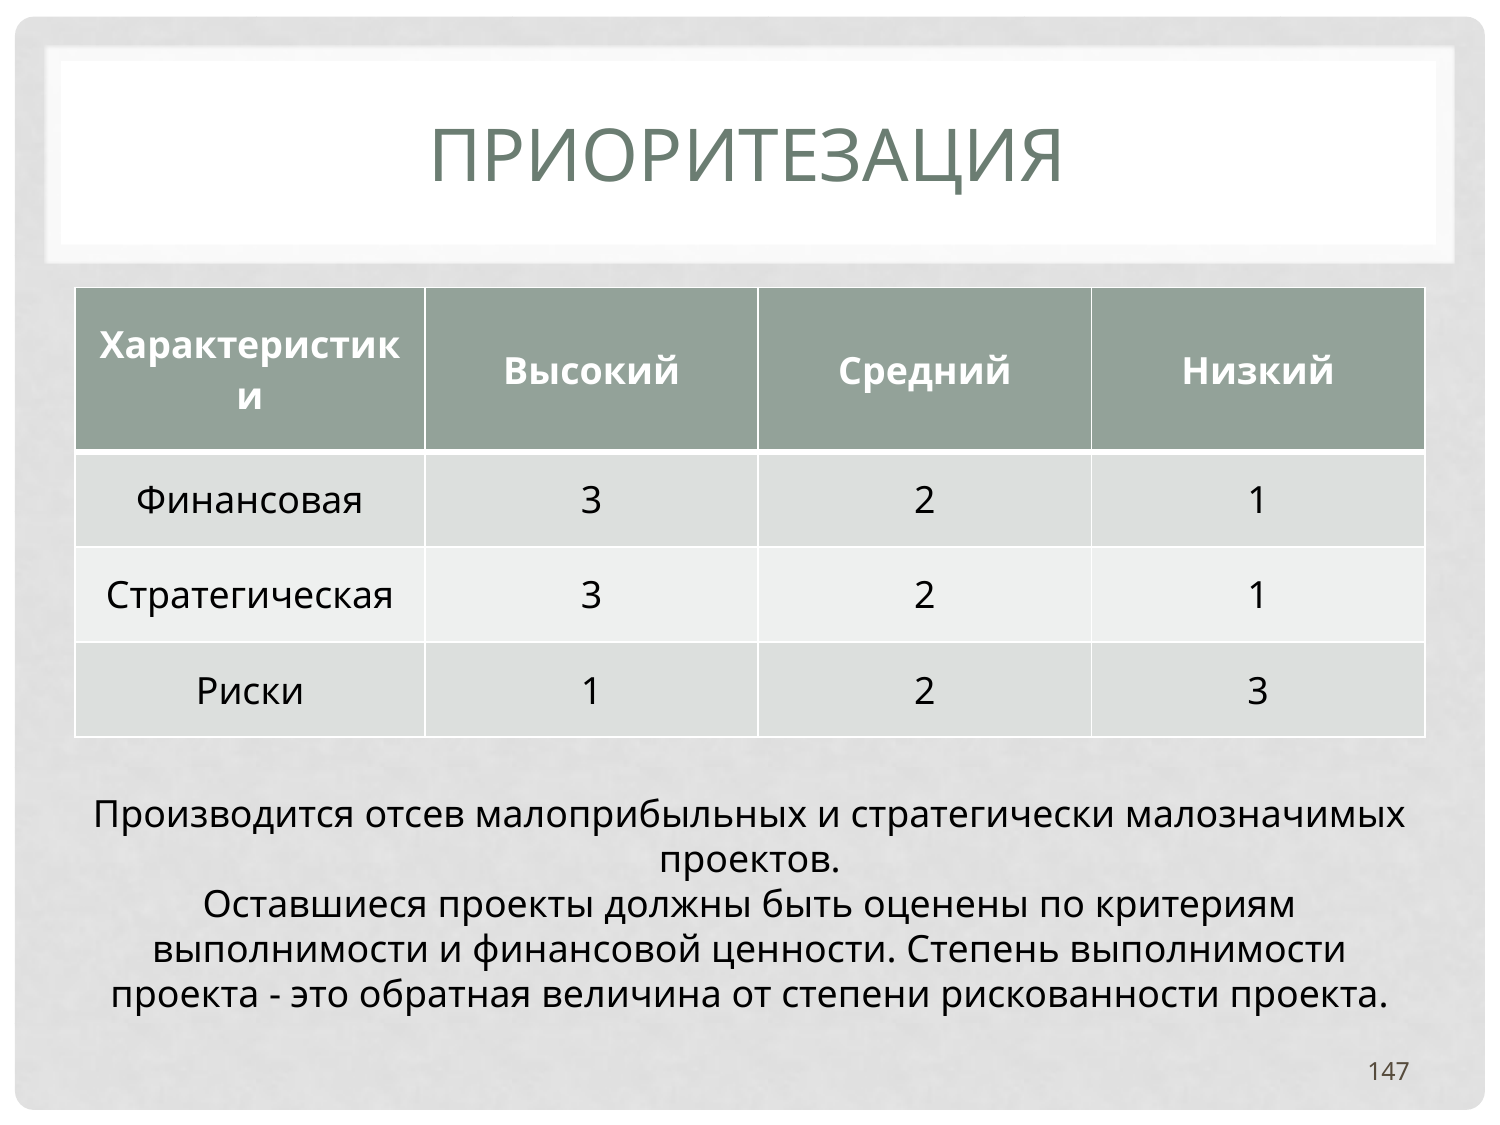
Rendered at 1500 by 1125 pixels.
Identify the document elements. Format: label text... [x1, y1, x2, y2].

table_cell Риски [76, 643, 424, 736]
table_cell 2 [759, 455, 1091, 546]
table_header Низкий [1092, 288, 1424, 449]
table_header Характеристики [76, 288, 424, 449]
table_cell 2 [759, 643, 1091, 736]
table_cell 2 [759, 548, 1091, 641]
table_cell Финансовая [76, 455, 424, 546]
table_cell 1 [1092, 548, 1424, 641]
table_header Высокий [426, 288, 757, 449]
text_box Производится отсев малоприбыльных и стратегически малозначимых проектов. Оставшиеся проекты должны быть оценены по критериям выполнимости и финансовой ценности. Степень выполнимости проекта - это обратная величина от степени рискованности проекта. [74, 782, 1425, 1023]
table_cell 3 [1092, 643, 1424, 736]
title ПРИОРИТЕЗАЦИЯ [69, 66, 1425, 238]
table_cell 1 [1092, 455, 1424, 546]
table_cell 3 [426, 548, 757, 641]
table_cell Стратегическая [76, 548, 424, 641]
slide_number 147 [1074, 1042, 1425, 1103]
table_cell 1 [426, 643, 757, 736]
table_cell 3 [426, 455, 757, 546]
table_header Средний [759, 288, 1091, 449]
